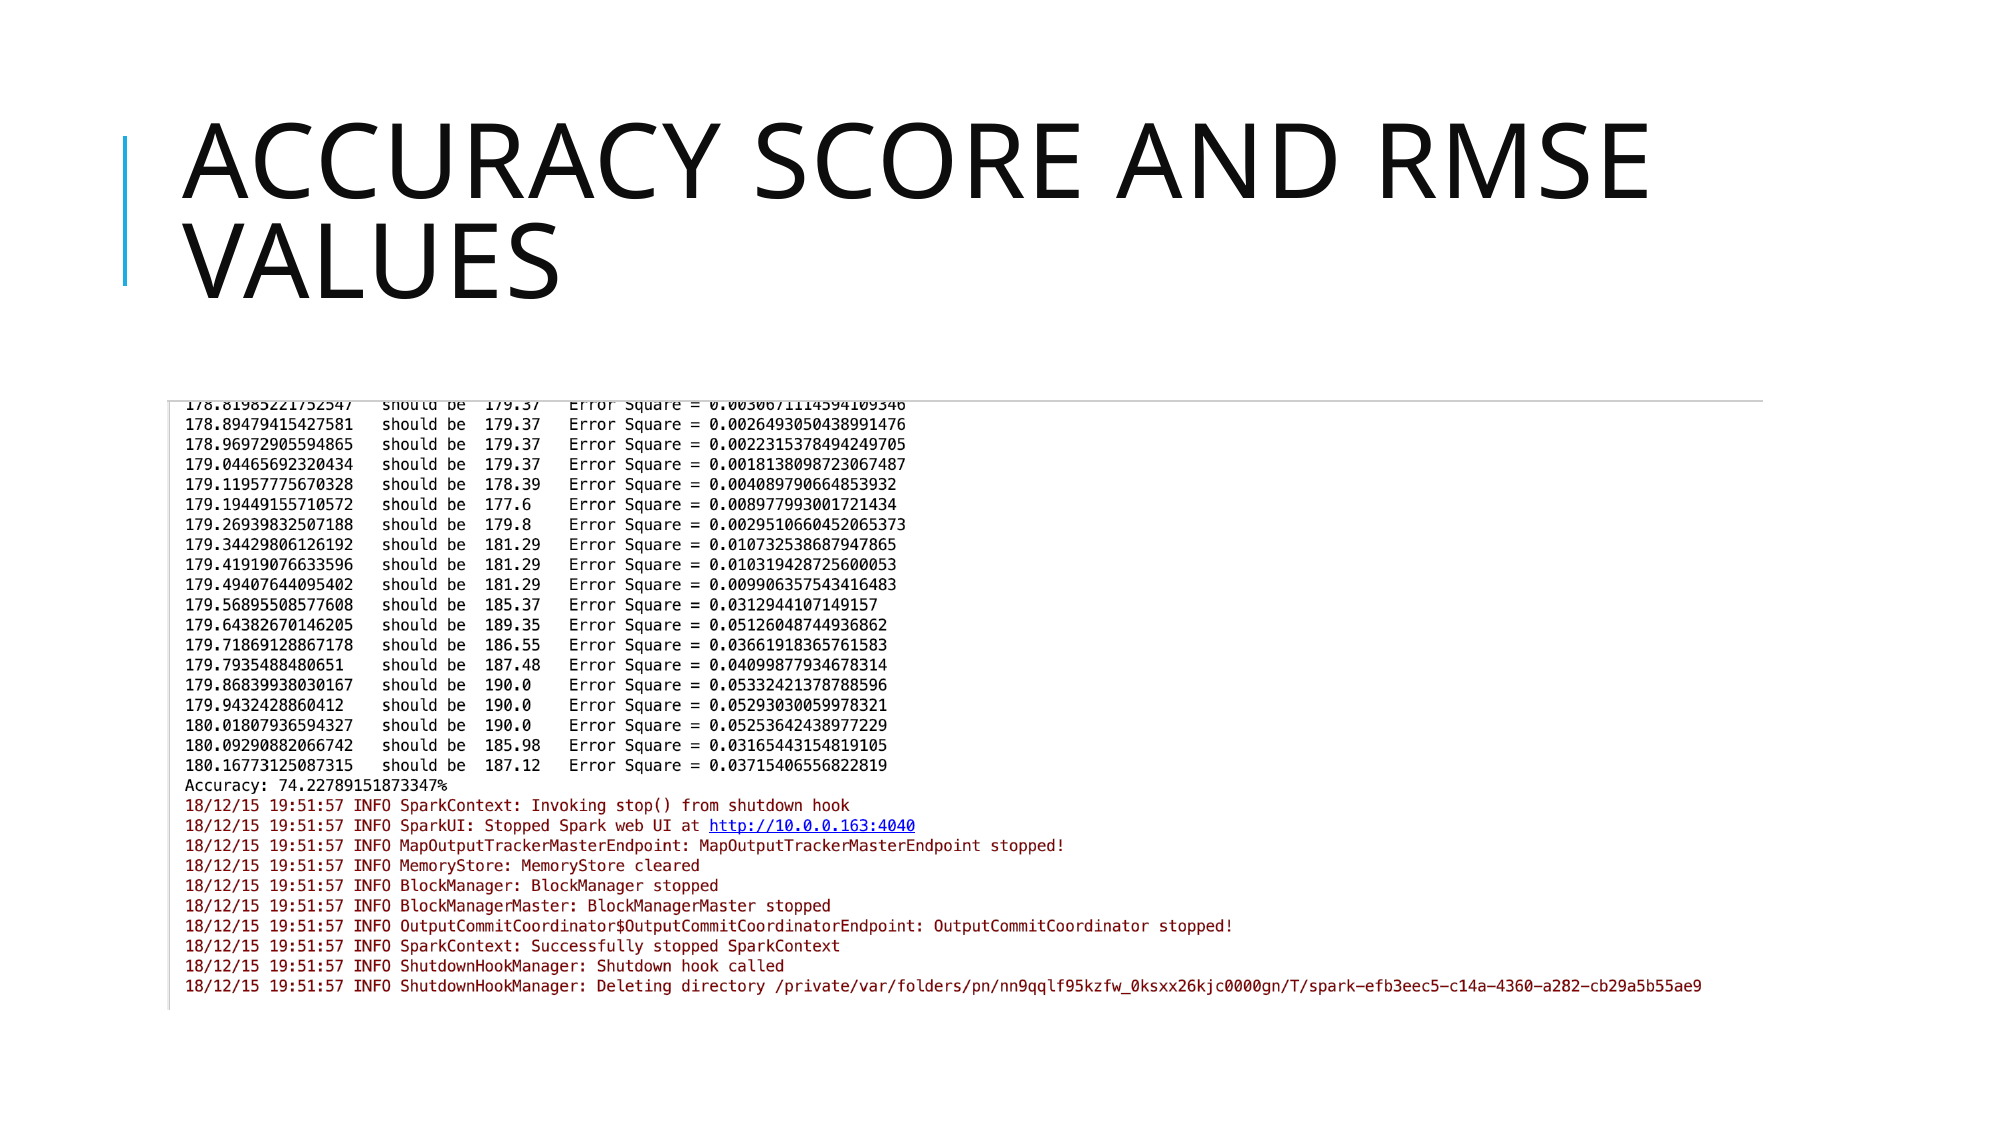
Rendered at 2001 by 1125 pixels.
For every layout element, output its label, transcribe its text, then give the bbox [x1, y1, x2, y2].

title Accuracy Score AND RMSE Values [168, 96, 1763, 342]
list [167, 399, 1763, 1010]
